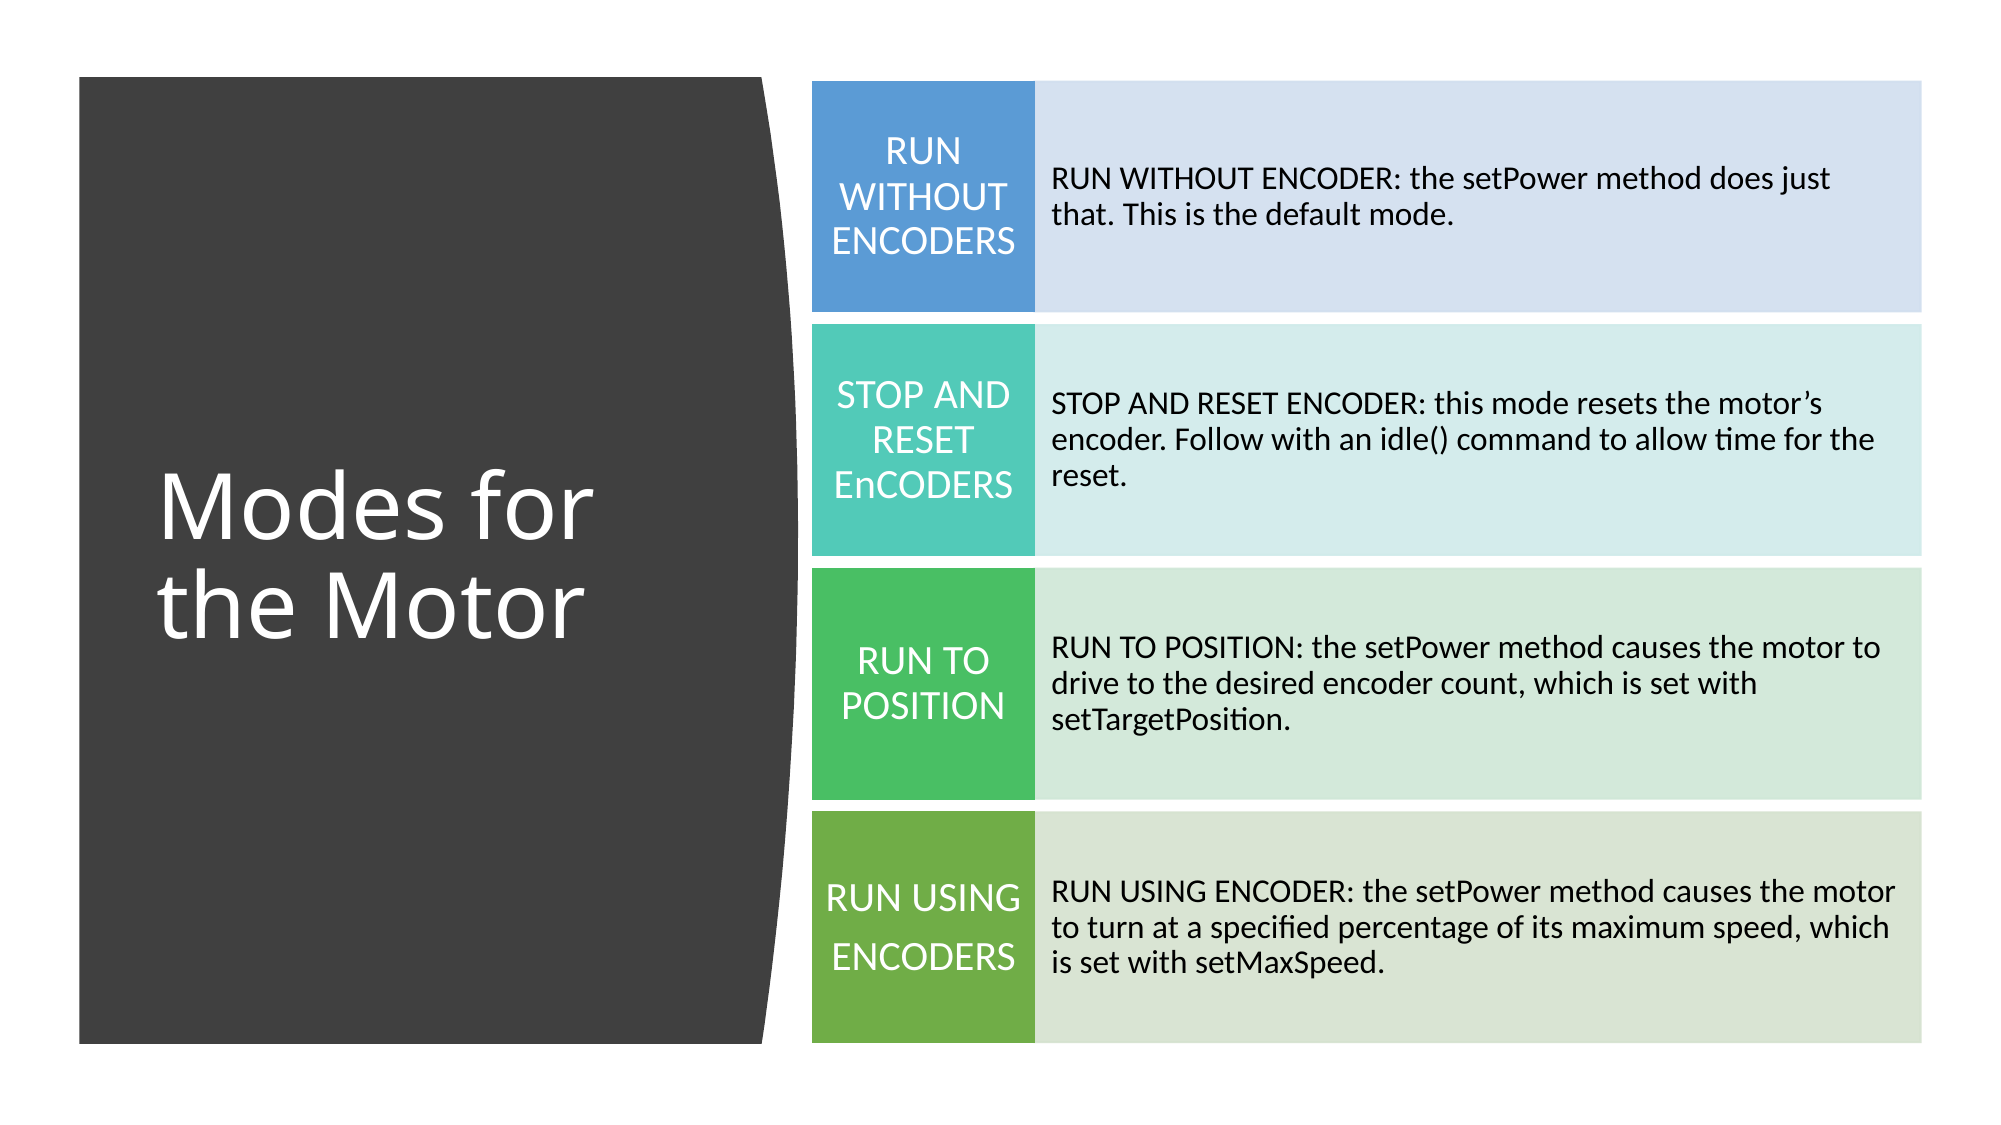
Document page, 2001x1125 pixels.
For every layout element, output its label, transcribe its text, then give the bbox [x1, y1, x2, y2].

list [812, 81, 1921, 1043]
title Modes for the Motor [141, 166, 702, 953]
text_box [78, 76, 800, 1045]
